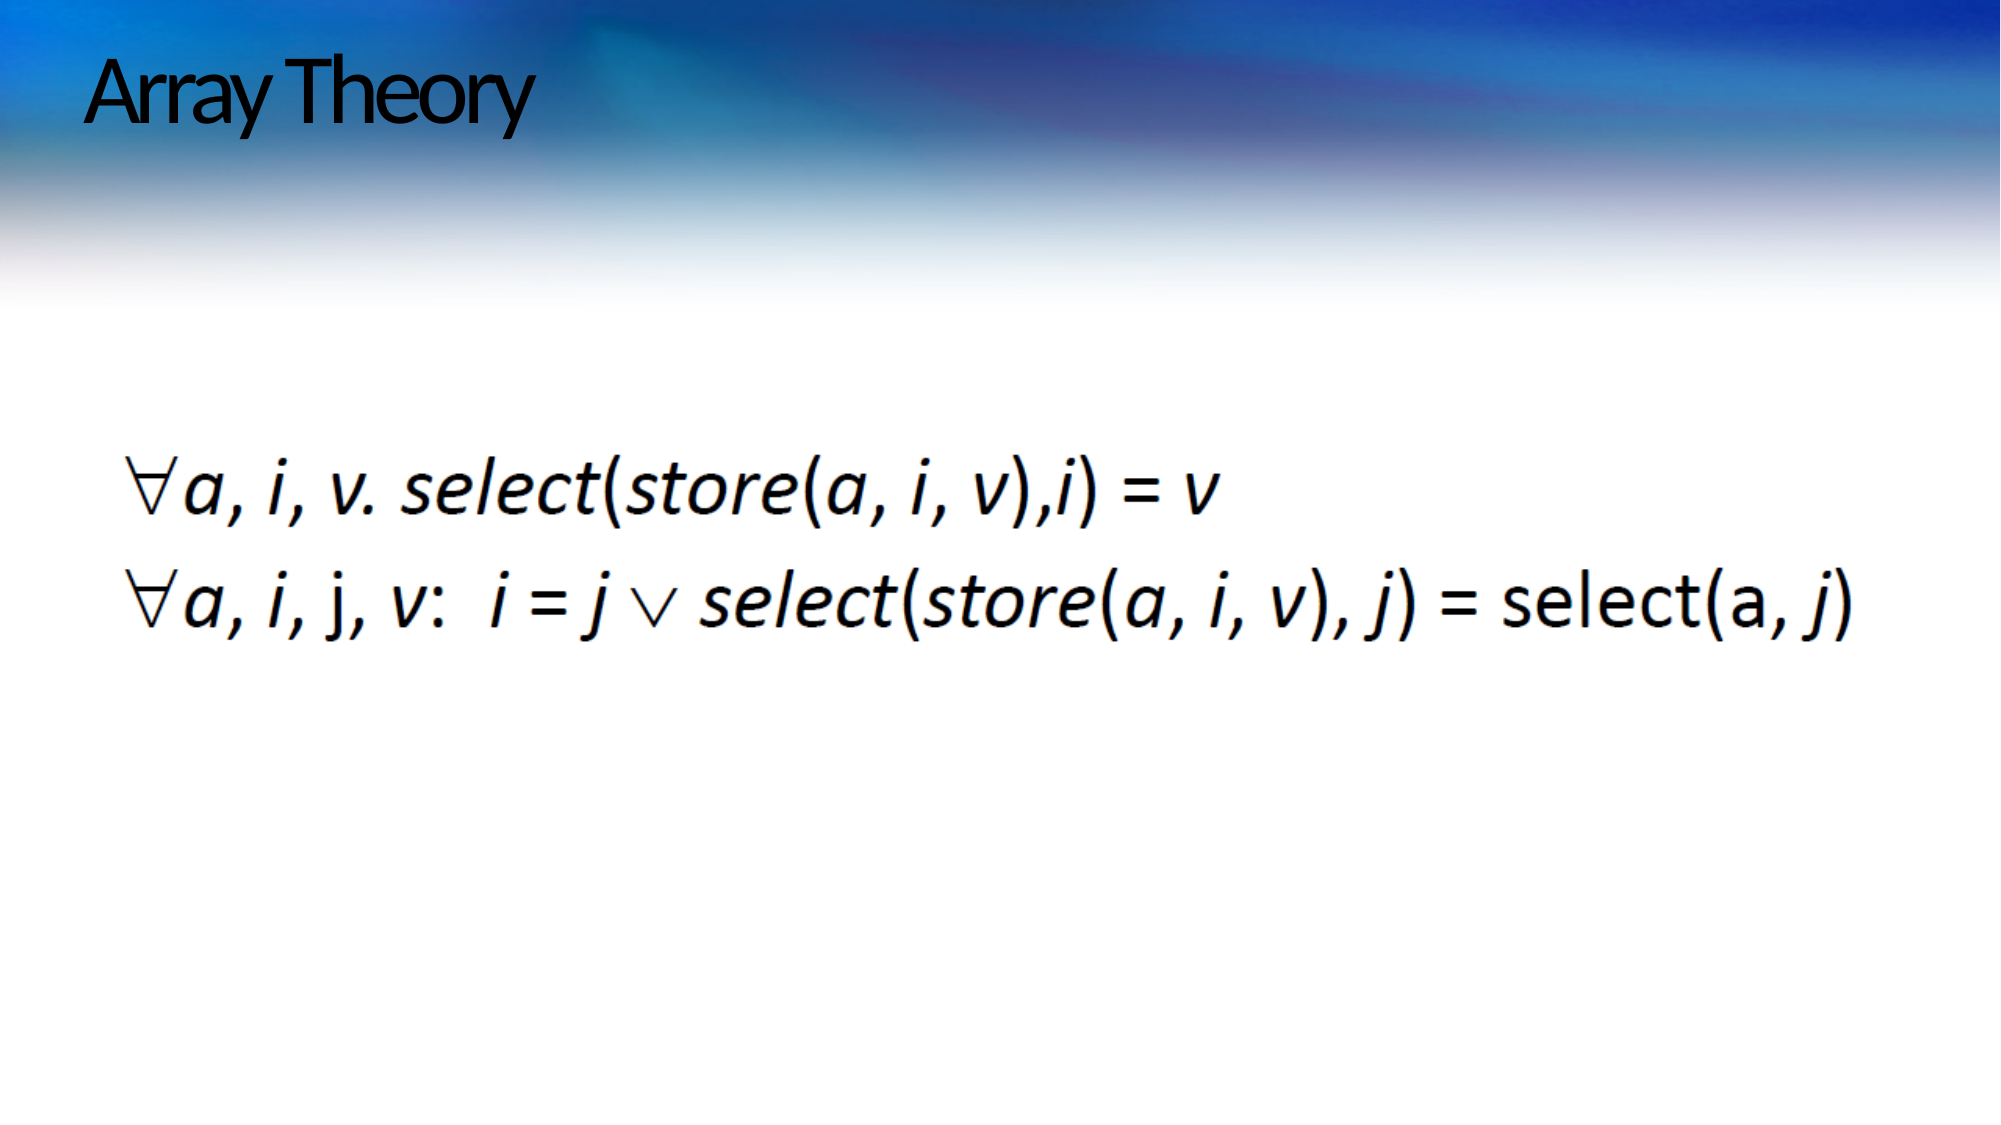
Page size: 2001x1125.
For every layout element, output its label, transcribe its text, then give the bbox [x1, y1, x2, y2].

title Array Theory [83, 37, 1917, 148]
picture [0, 0, 2001, 1125]
